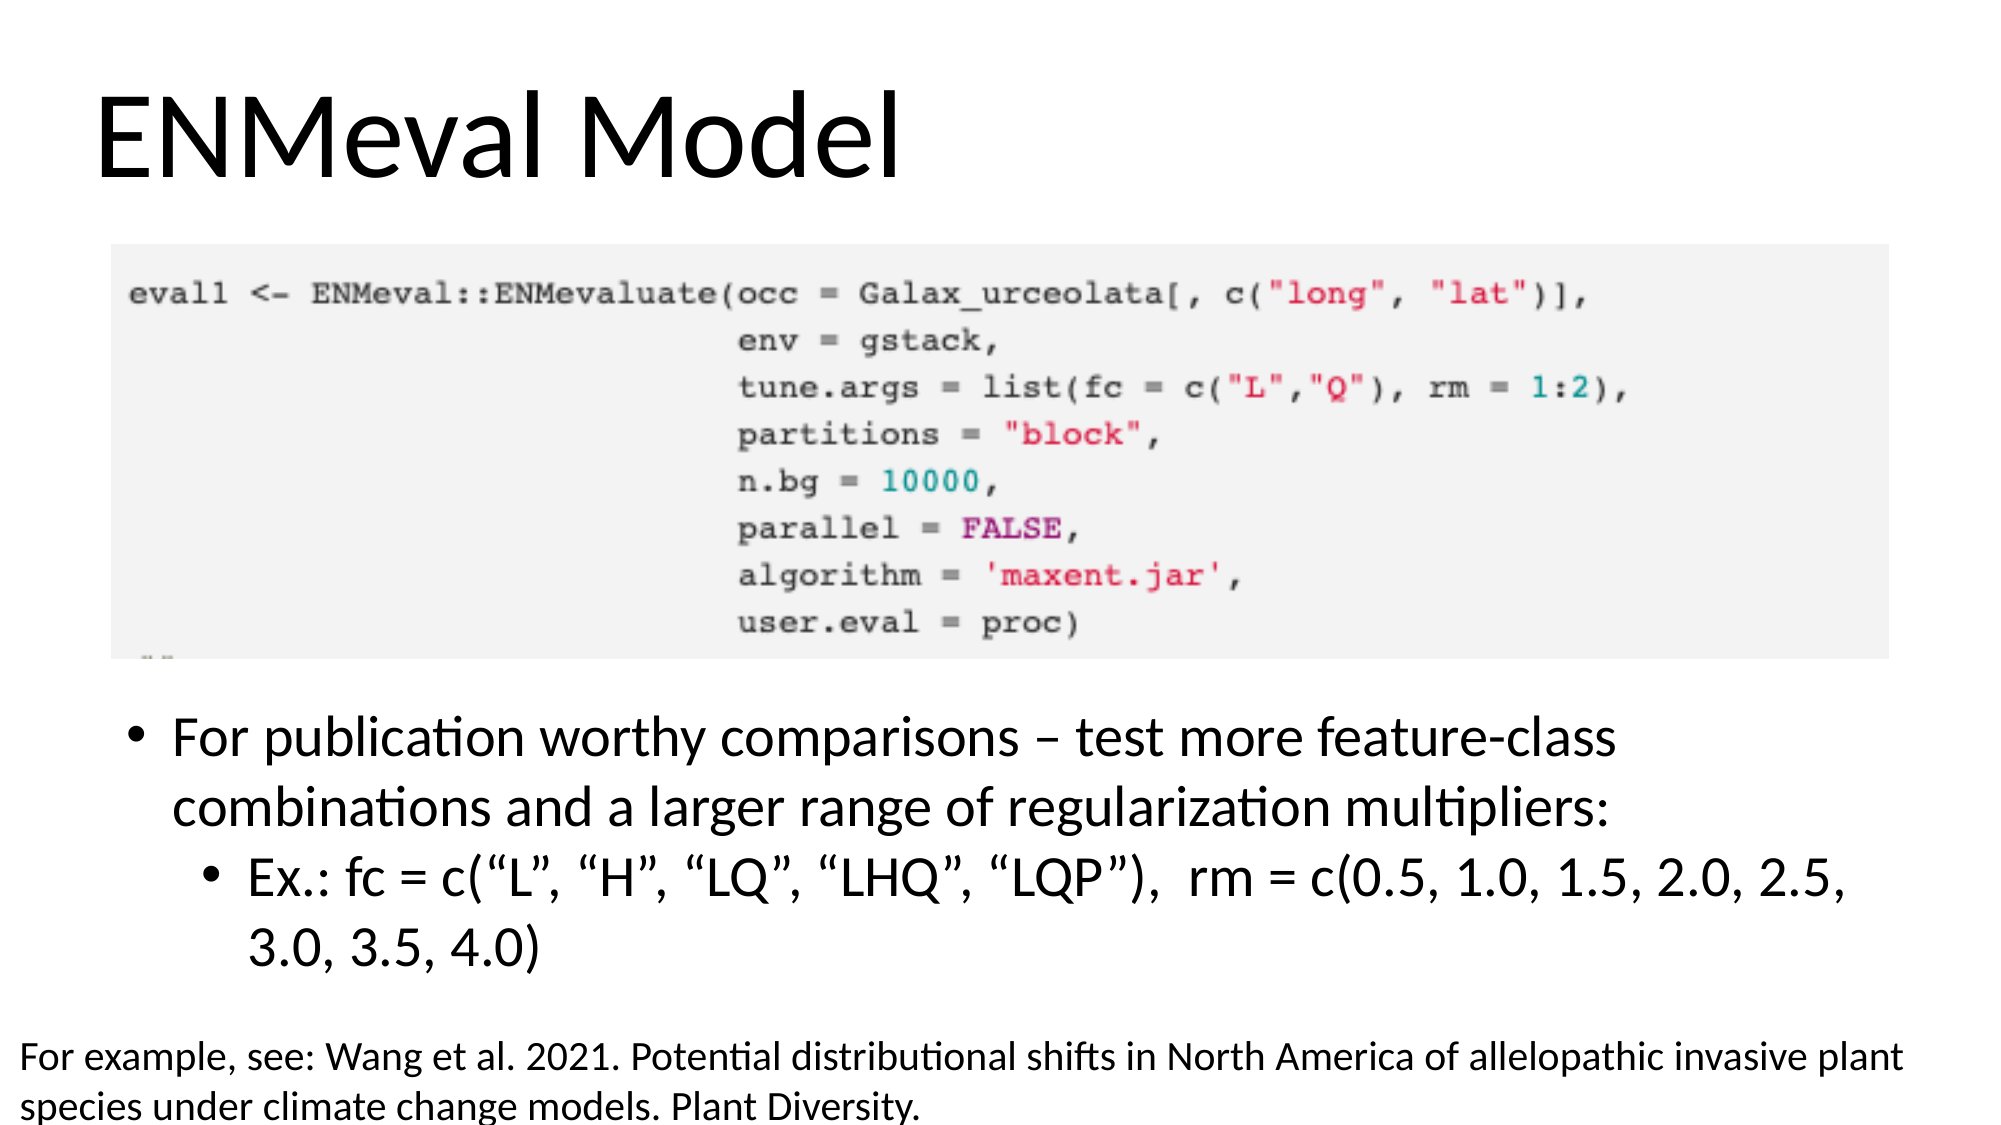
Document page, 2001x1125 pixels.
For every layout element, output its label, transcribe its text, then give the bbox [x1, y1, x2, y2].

text_box For publication worthy comparisons – test more feature-class combinations and a larger range of regularization multipliers: Ex.: fc = c(“L”, “H”, “LQ”, “LHQ”, “LQP”), rm = c(0.5, 1.0, 1.5, 2.0, 2.5, 3.0, 3.5, 4.0) [111, 690, 1889, 986]
text_box For example, see: Wang et al. 2021. Potential distributional shifts in North America of allelopathic invasive plant species under climate change models. Plant Diversity. [4, 1021, 2000, 1125]
picture [110, 244, 1890, 659]
text_box ENMeval Model [79, 44, 920, 210]
